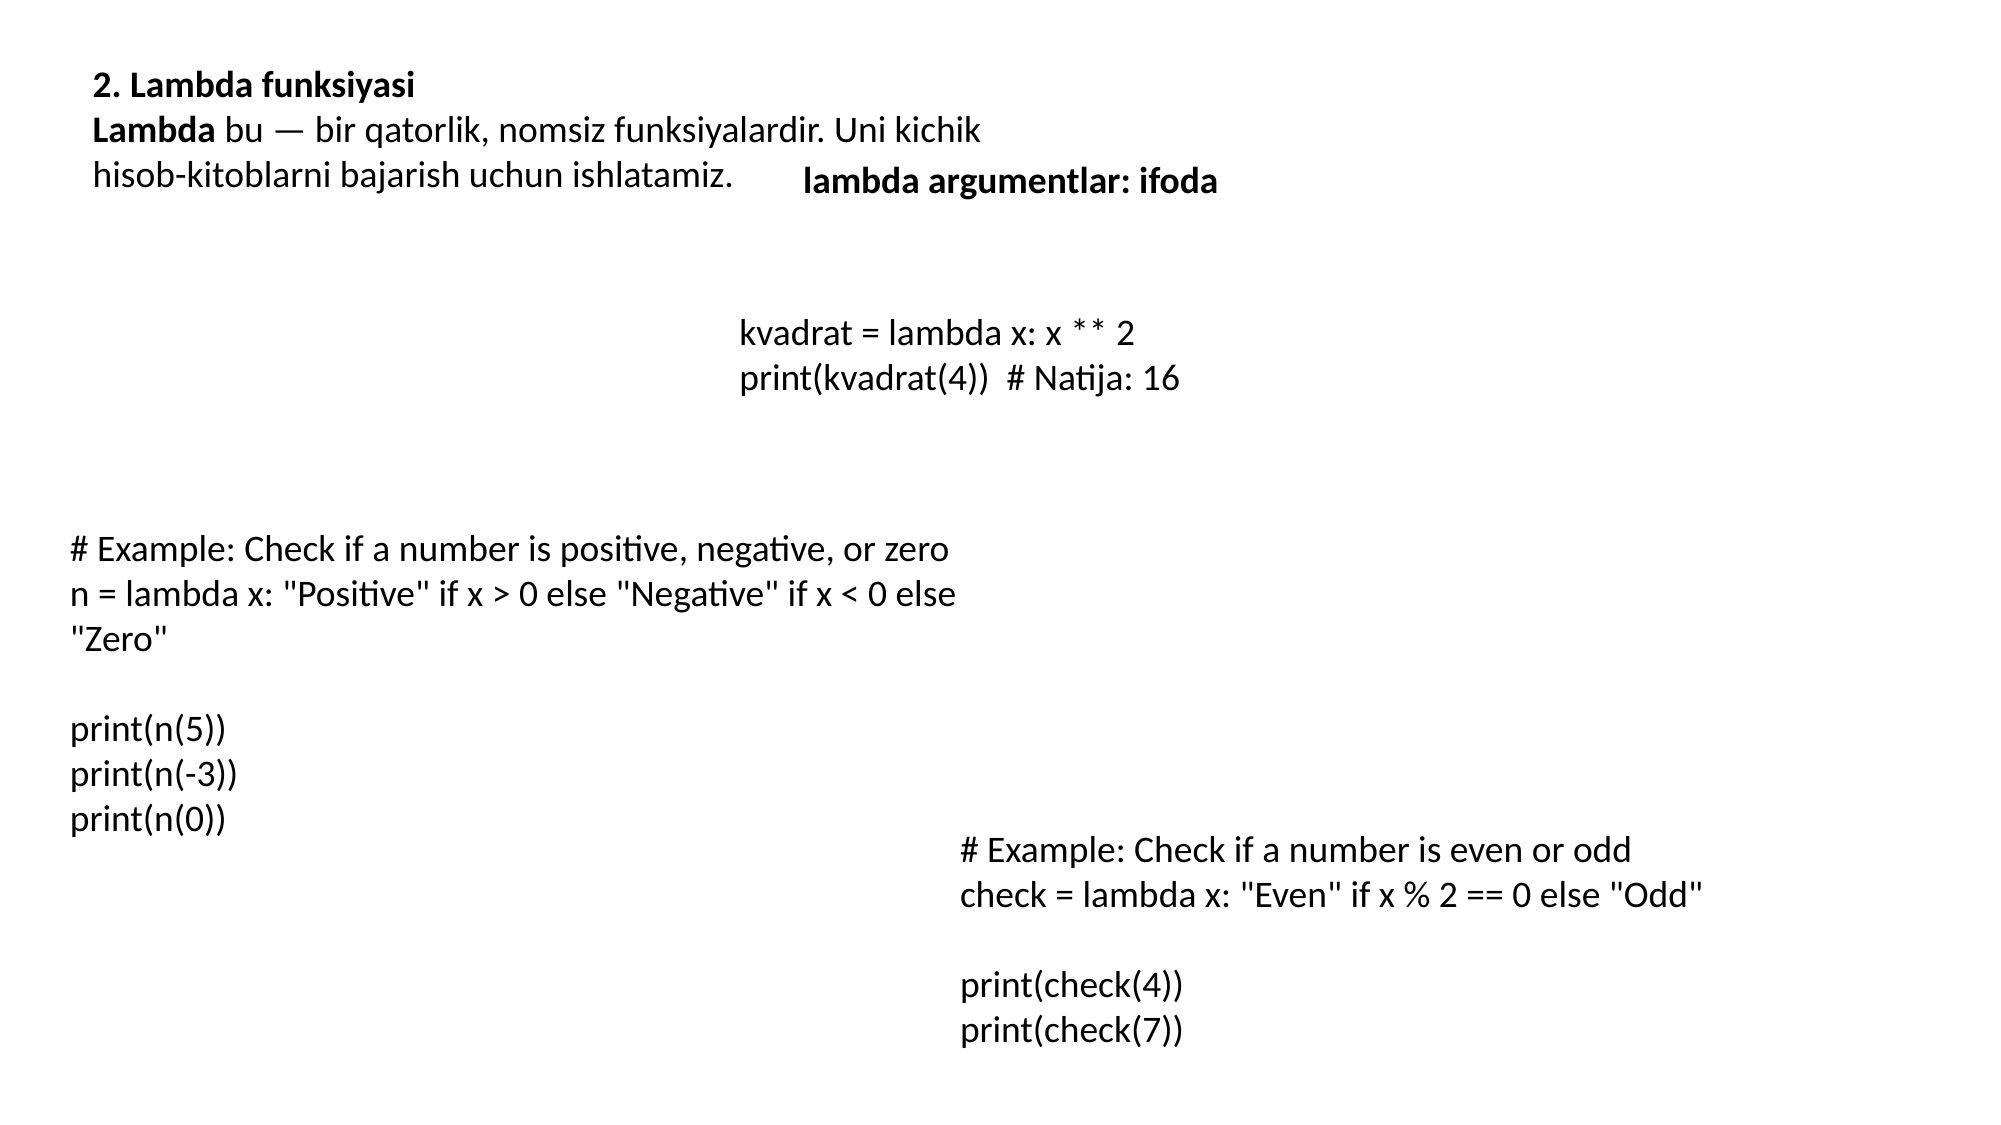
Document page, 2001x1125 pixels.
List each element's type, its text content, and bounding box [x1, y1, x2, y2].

text_box 2. Lambda funksiyasi Lambda bu — bir qatorlik, nomsiz funksiyalardir. Uni kichik hisob-kitoblarni bajarish uchun ishlatamiz. [77, 53, 1078, 203]
text_box # Example: Check if a number is positive, negative, or zero n = lambda x: "Positive" if x > 0 else "Negative" if x < 0 else "Zero" print(n(5)) print(n(-3)) print(n(0)) [55, 516, 1055, 846]
text_box kvadrat = lambda x: x ** 2 print(kvadrat(4)) # Natija: 16 [724, 300, 1725, 406]
text_box # Example: Check if a number is even or odd check = lambda x: "Even" if x % 2 == 0 else "Odd" print(check(4)) print(check(7)) [945, 817, 1945, 1058]
text_box lambda argumentlar: ifoda [788, 149, 1788, 209]
